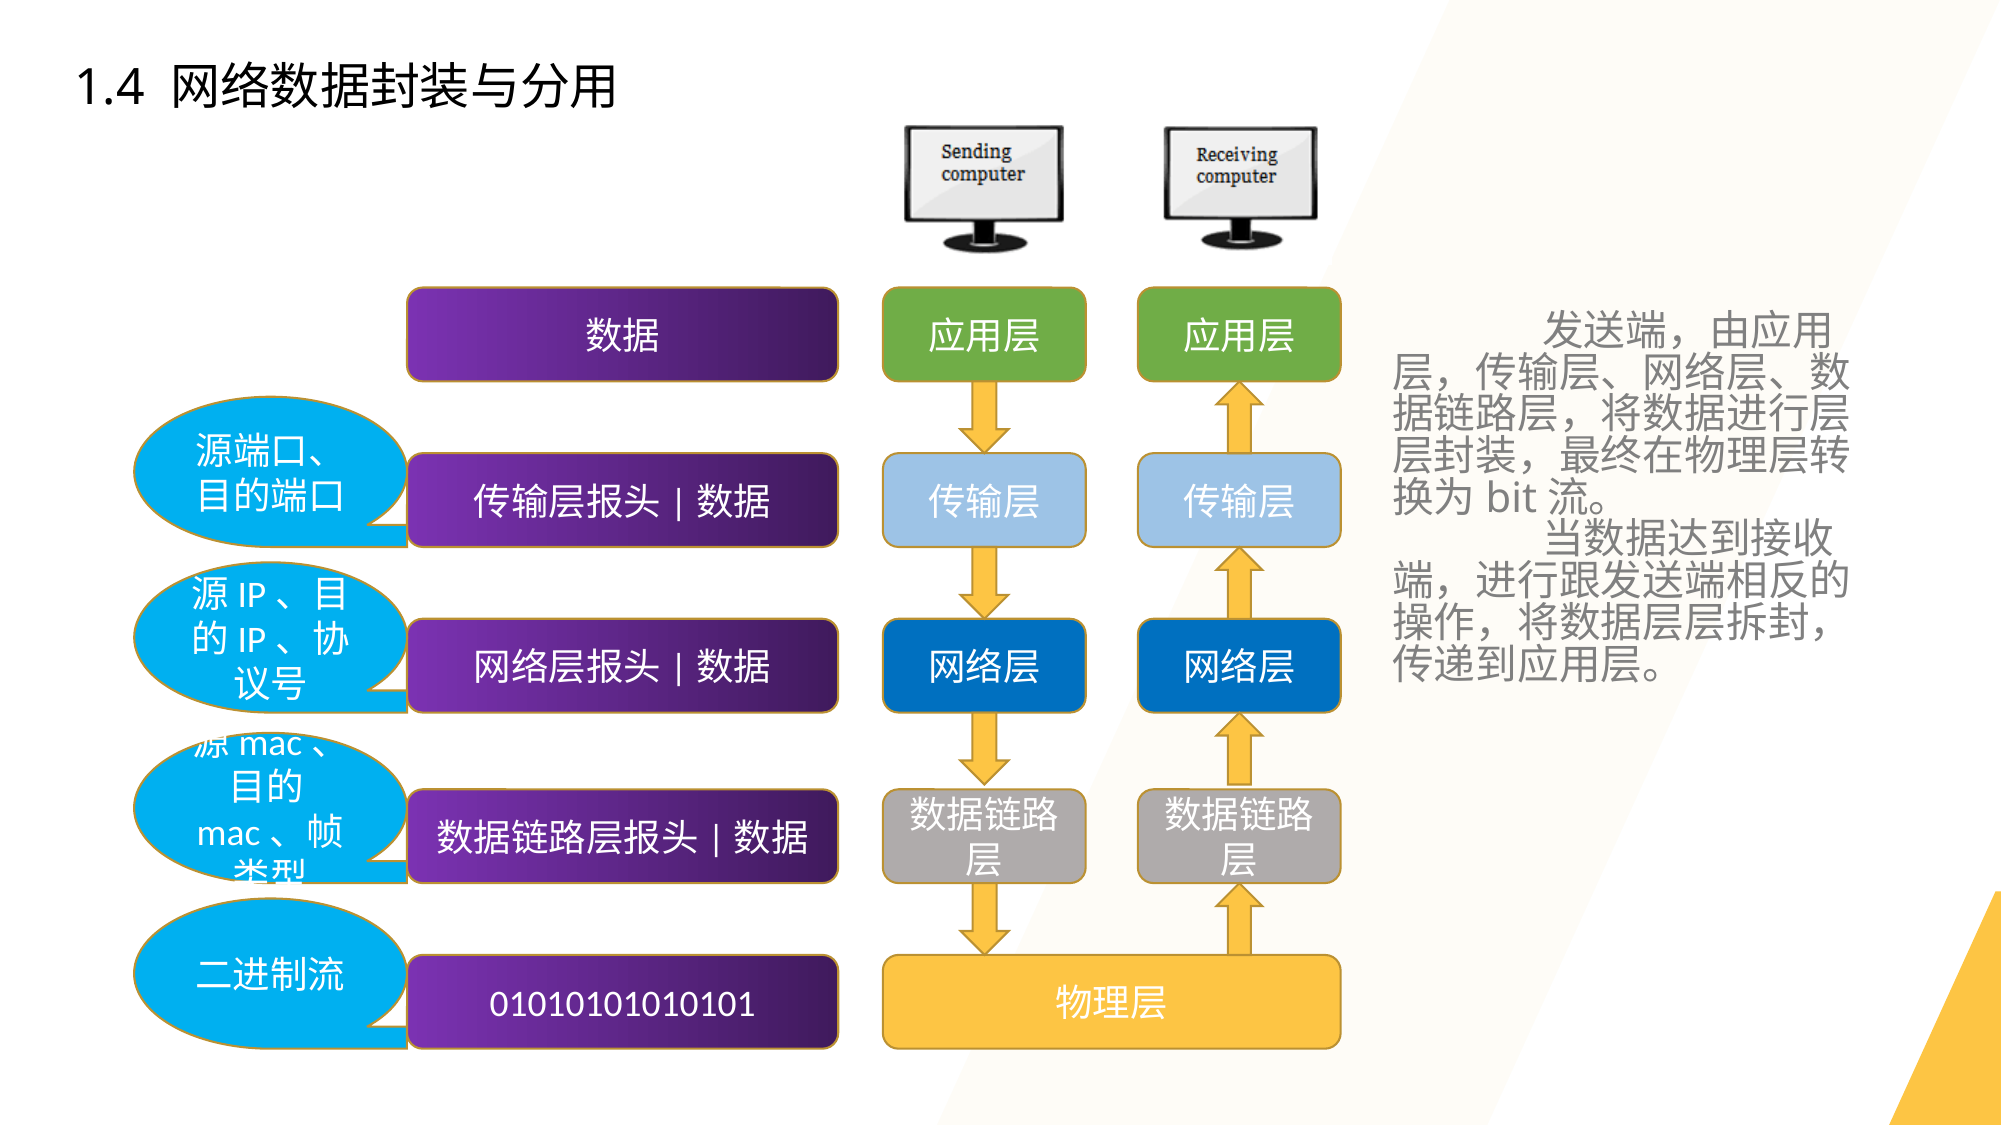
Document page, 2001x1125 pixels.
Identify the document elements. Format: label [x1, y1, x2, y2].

text_box [59, 0, 2000, 1125]
picture [1147, 118, 1332, 265]
picture [897, 118, 1073, 260]
